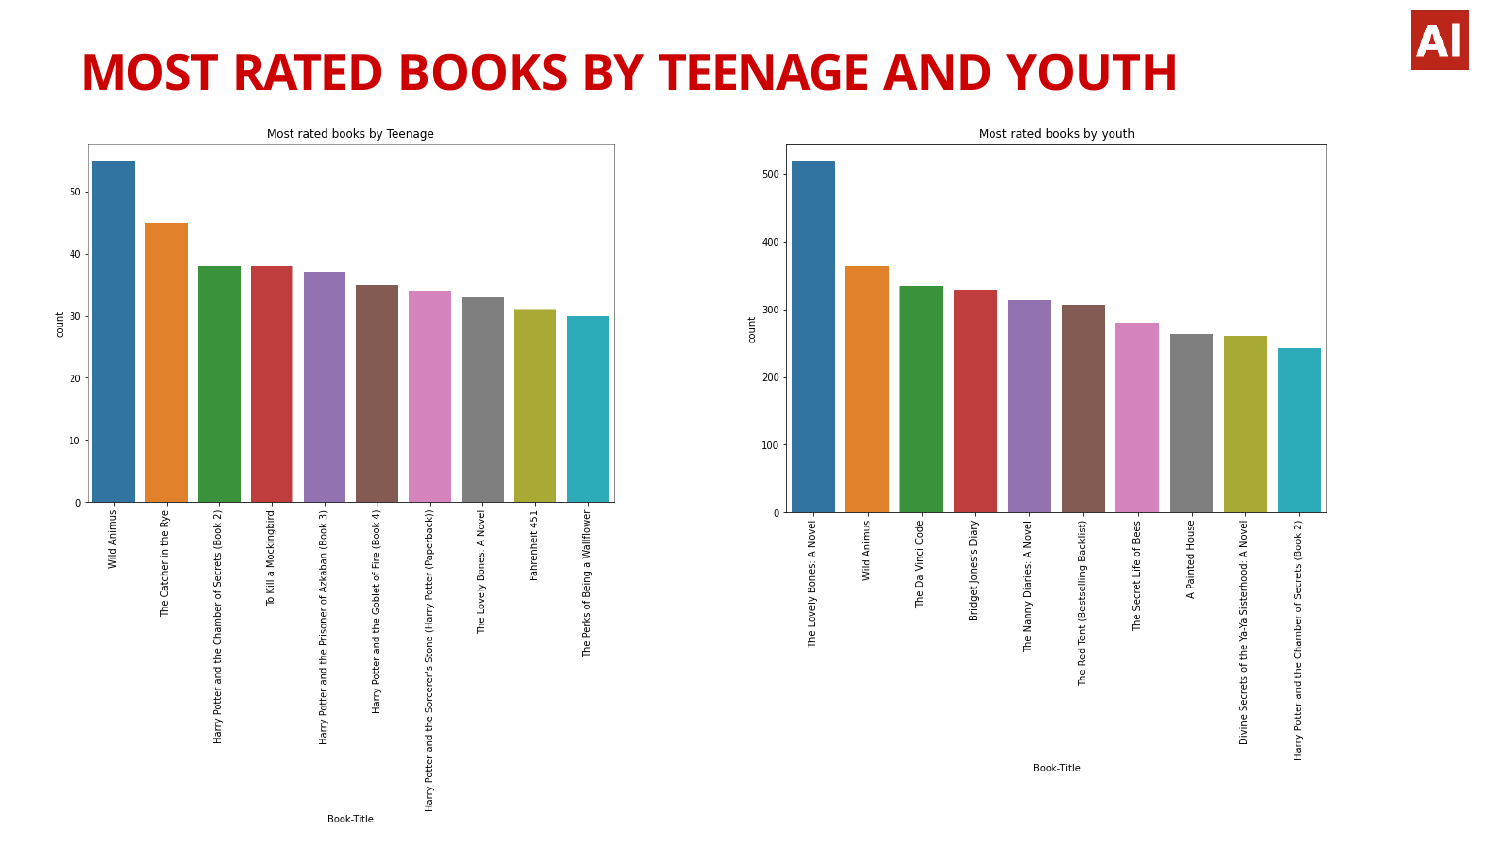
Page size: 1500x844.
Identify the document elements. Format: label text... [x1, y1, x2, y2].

picture [55, 128, 615, 822]
picture [746, 128, 1327, 771]
title MOST RATED BOOKS BY TEENAGE AND YOUTH [77, 38, 1318, 182]
picture [1411, 10, 1469, 70]
